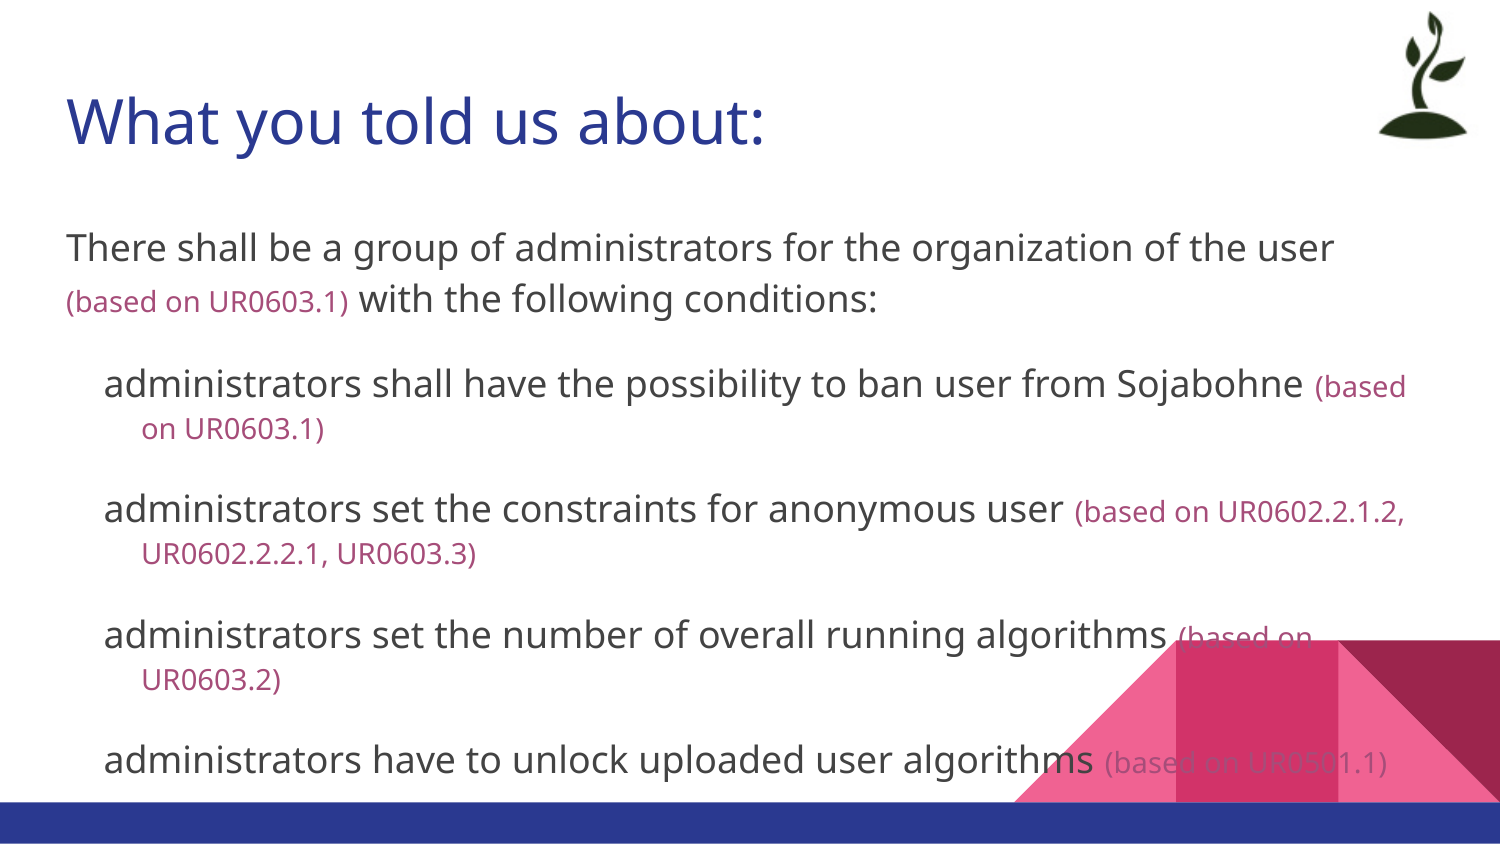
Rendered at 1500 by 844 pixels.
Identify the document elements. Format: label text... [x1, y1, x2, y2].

title What you told us about: [51, 67, 1336, 167]
list There shall be a group of administrators for the organization of the user (based on UR0603.1) with the following conditions: administrators shall have the possibility to ban user from Sojabohne (based on UR0603.1) administrators set the constraints for anonymous user (based on UR0602.2.1.2, UR0602.2.2.1, UR0603.3) administrators set the number of overall running algorithms (based on UR0603.2) administrators have to unlock uploaded user algorithms (based on UR0501.1) [51, 201, 1449, 750]
picture [1341, 0, 1500, 165]
